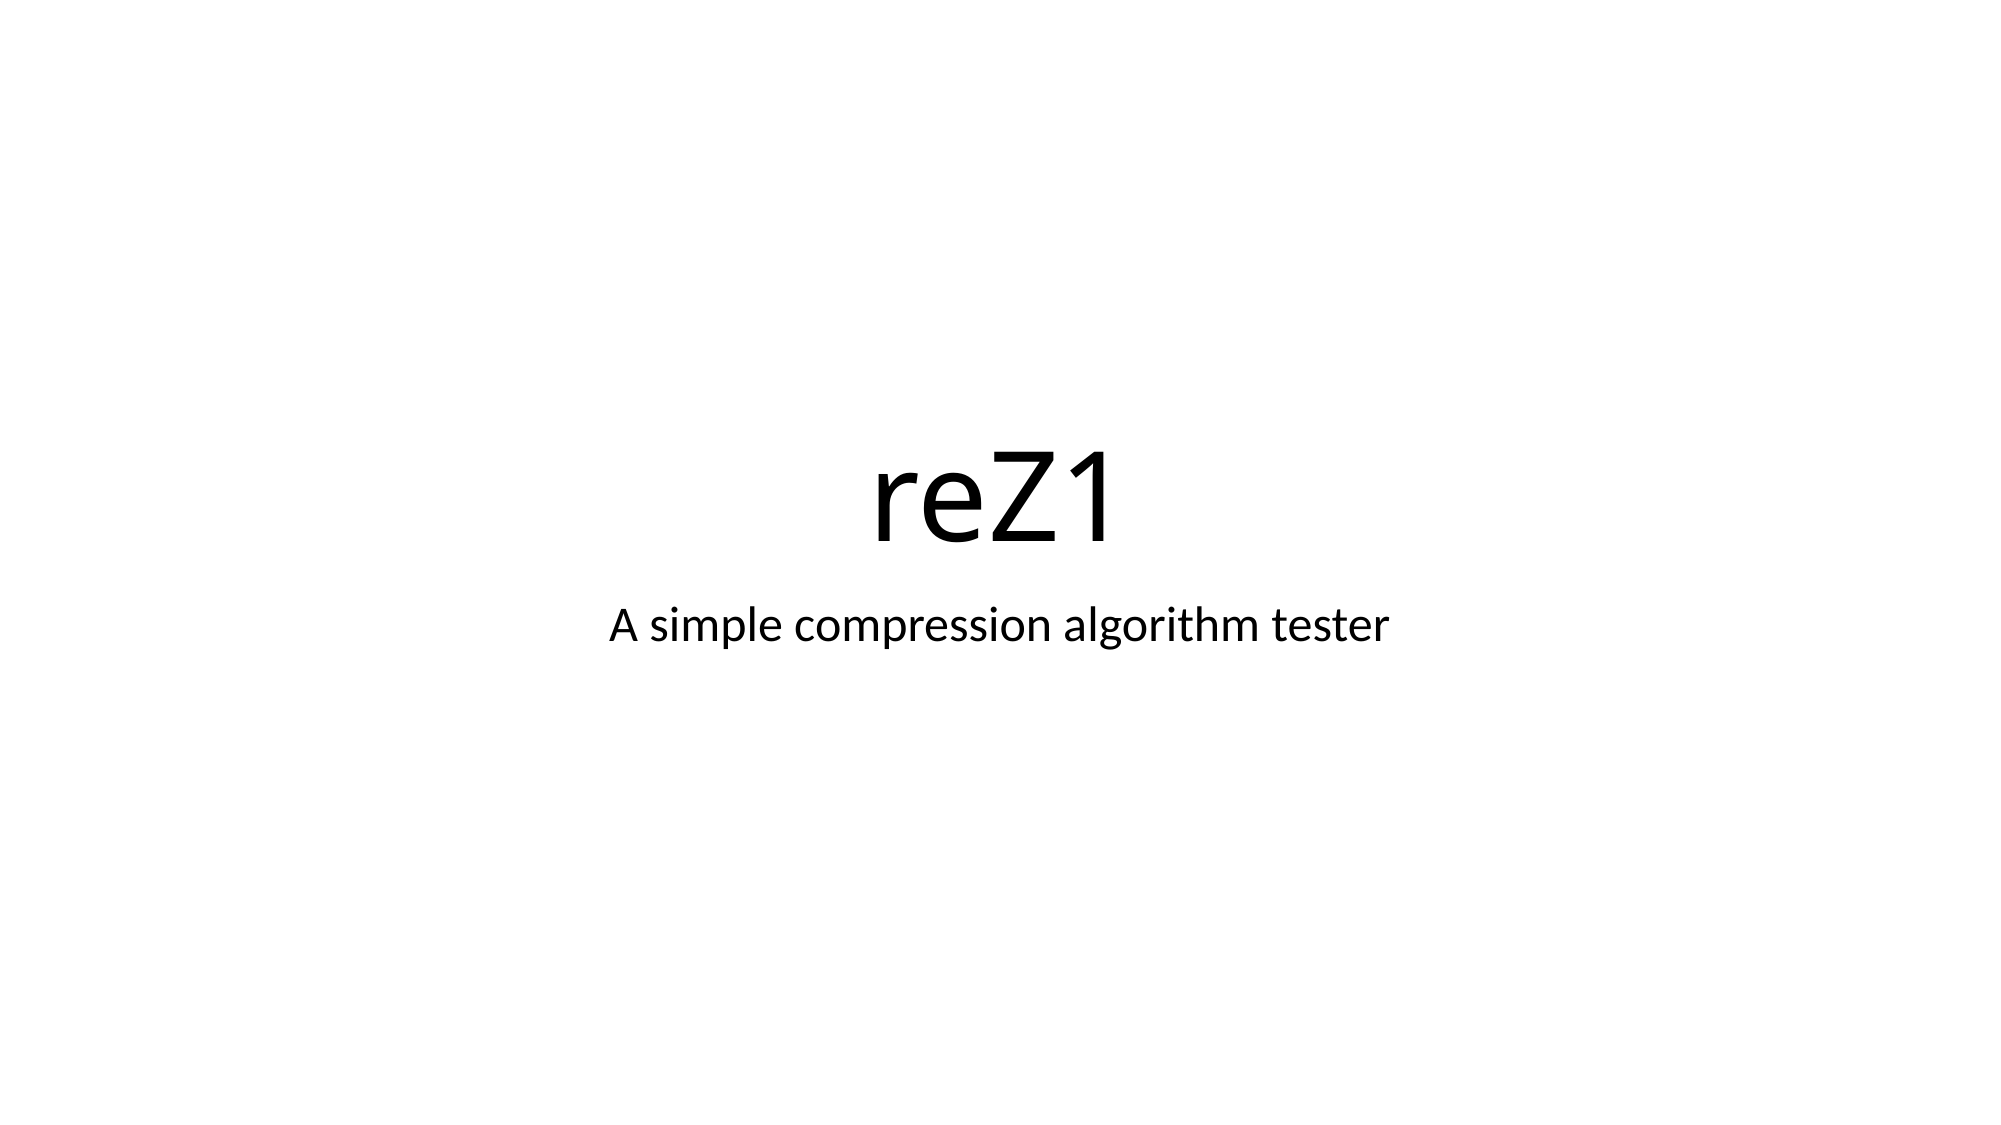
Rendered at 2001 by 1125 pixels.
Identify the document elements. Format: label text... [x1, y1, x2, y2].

subtitle A simple compression algorithm tester [249, 590, 1750, 863]
title reZ1 [249, 184, 1750, 576]
